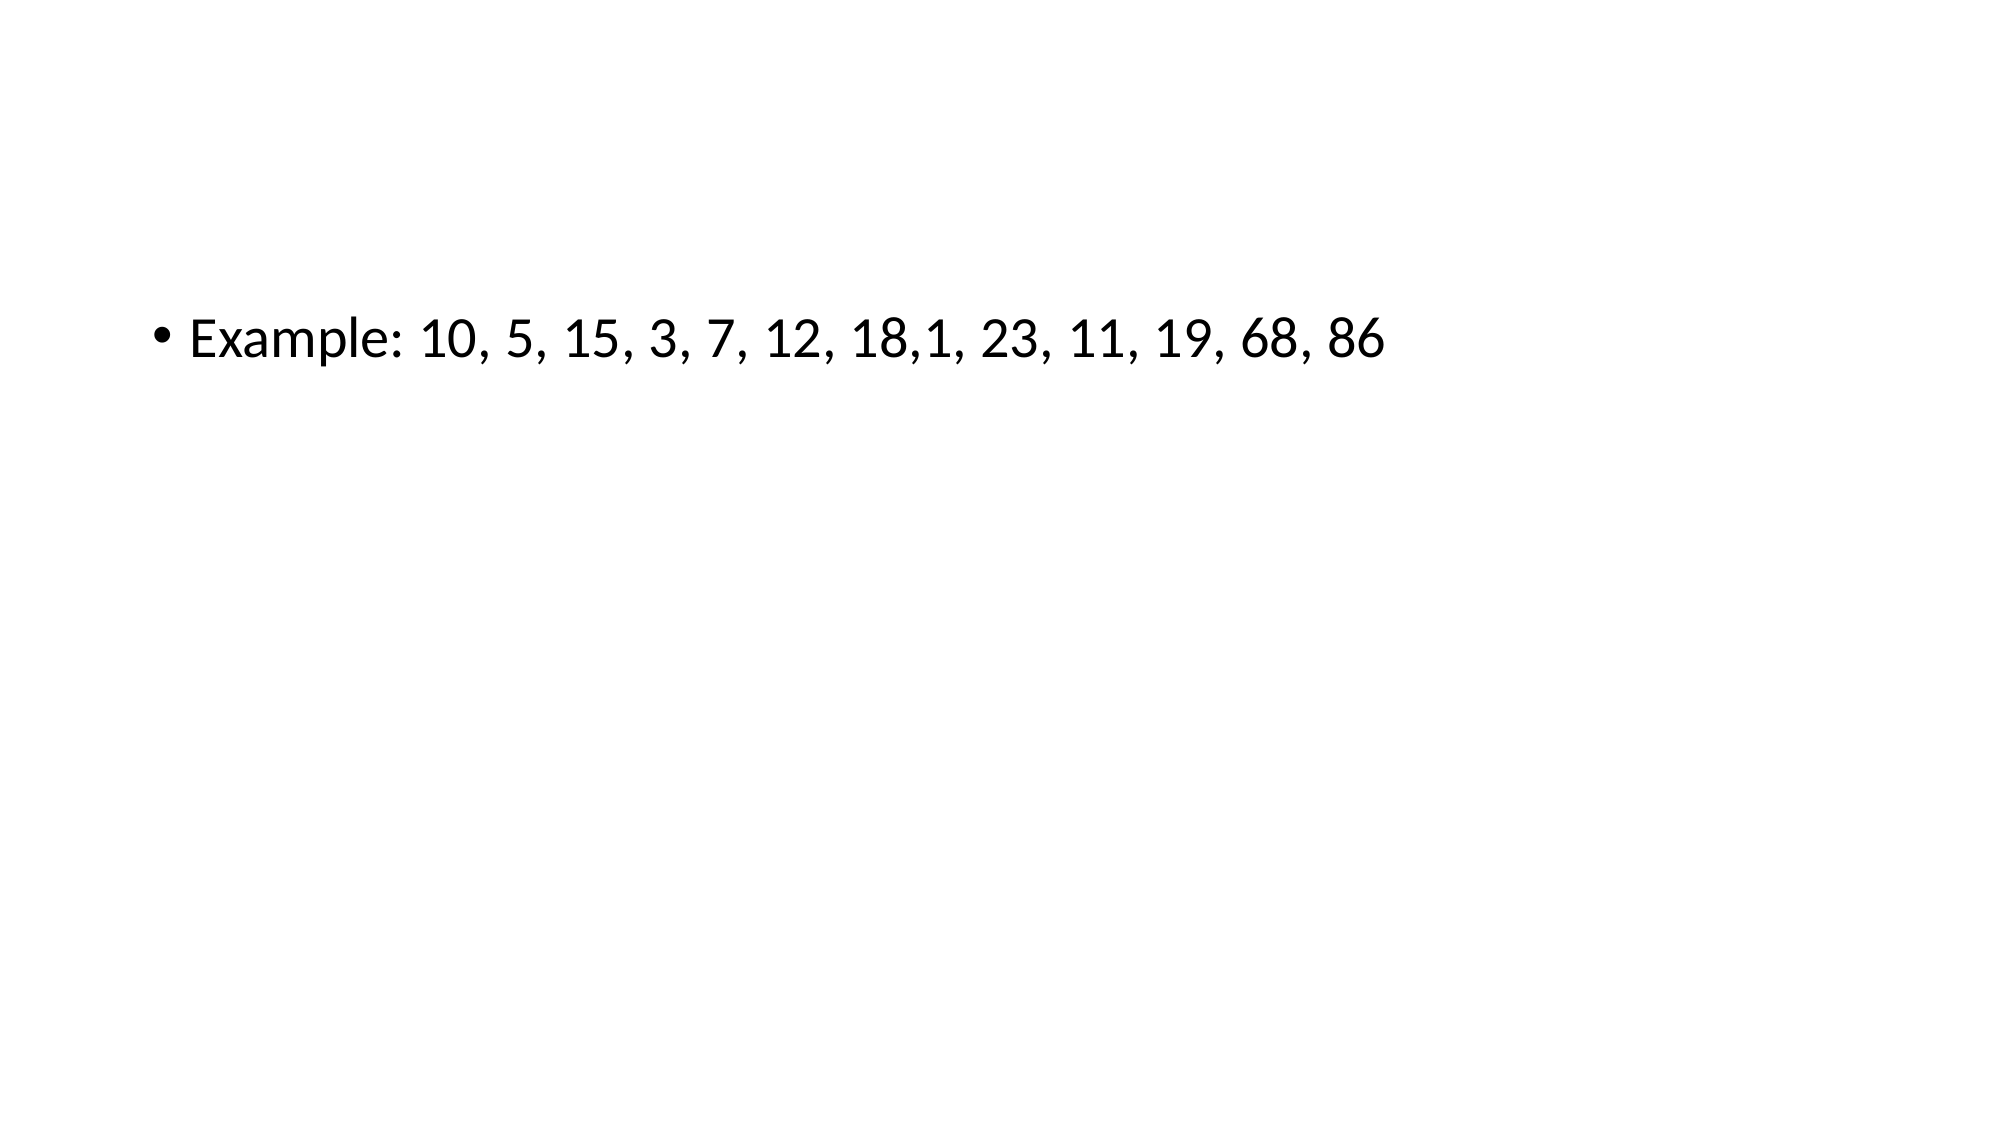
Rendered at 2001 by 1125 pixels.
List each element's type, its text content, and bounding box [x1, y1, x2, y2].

list Example: 10, 5, 15, 3, 7, 12, 18,1, 23, 11, 19, 68, 86 [137, 299, 1863, 1014]
